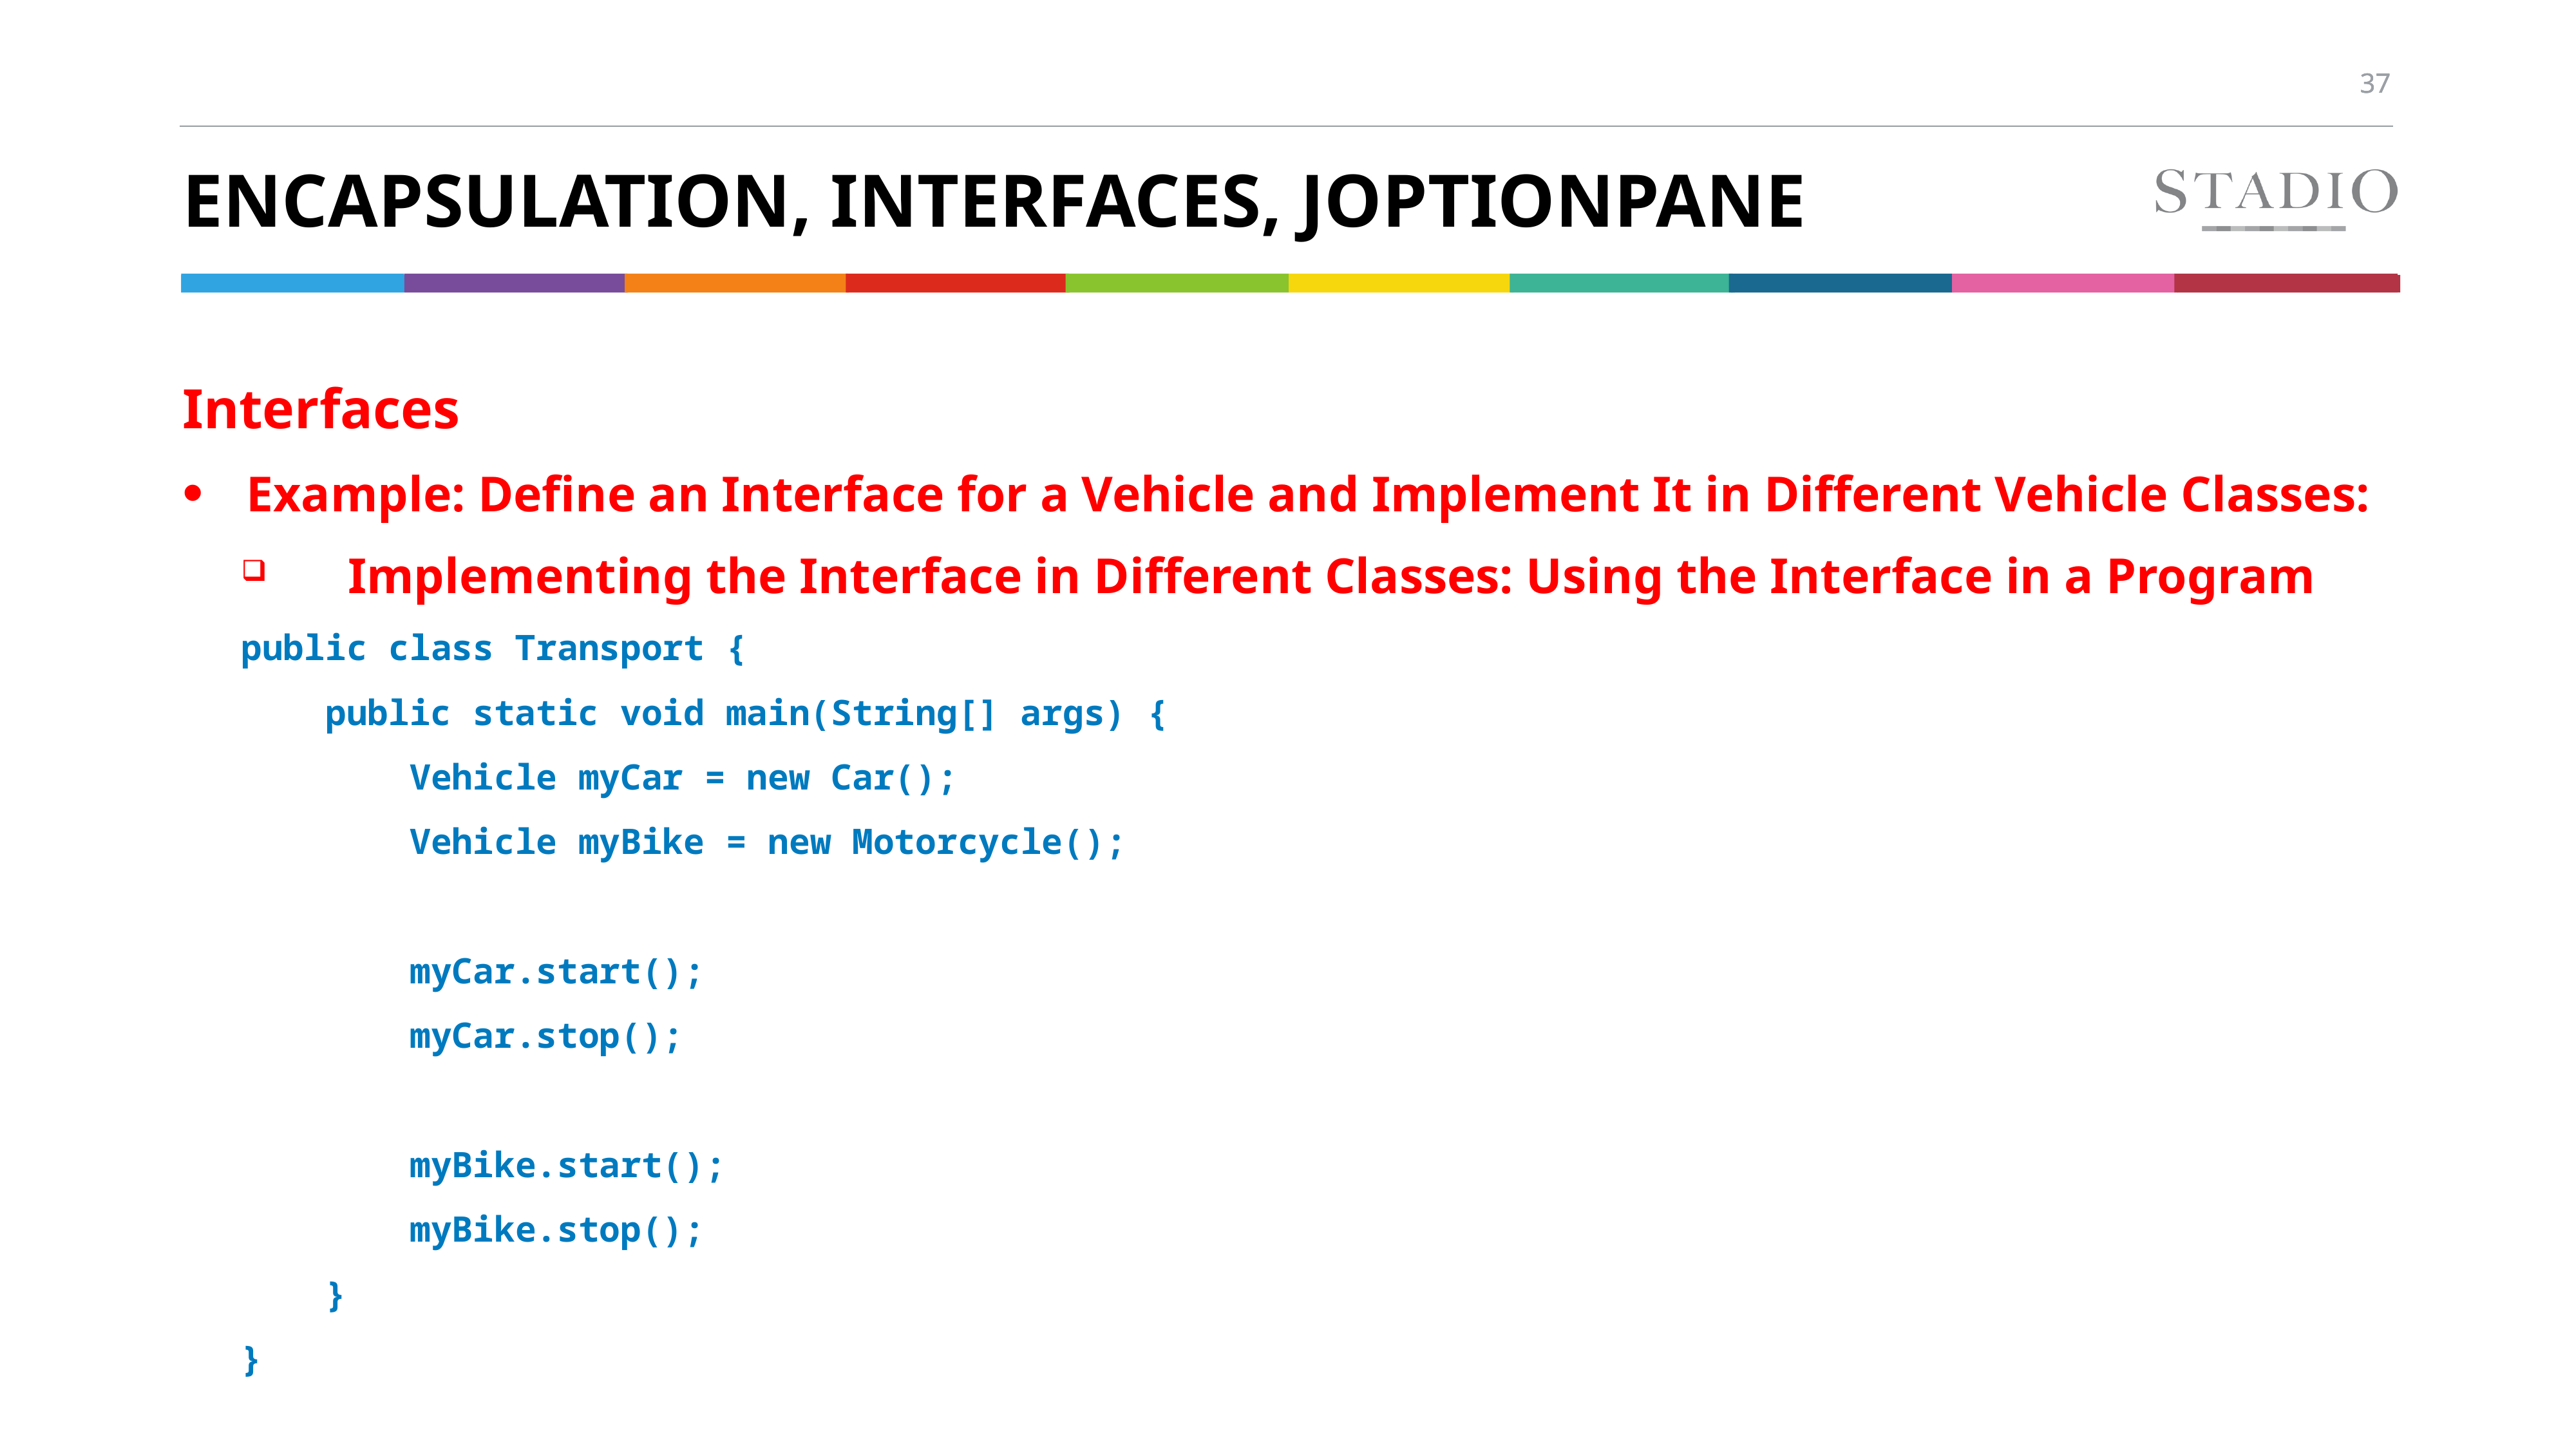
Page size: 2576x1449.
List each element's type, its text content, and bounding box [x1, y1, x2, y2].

title Encapsulation, Interfaces, JOptionpane [182, 128, 2069, 131]
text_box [181, 273, 2398, 293]
picture [2112, 126, 2441, 274]
text_box [178, 131, 2398, 279]
list Interfaces Example: Define an Interface for a Vehicle and Implement It in Different Vehicle Classes: Implementing the Interface in Different Classes: Using the Interface in a Program public class Transport { public static void main(String[] args) { Vehicle myCar = new Car(); Vehicle myBike = new Motorcycle(); myCar.start(); myCar.stop(); myBike.start(); myBike.stop(); } } [182, 367, 2402, 1449]
